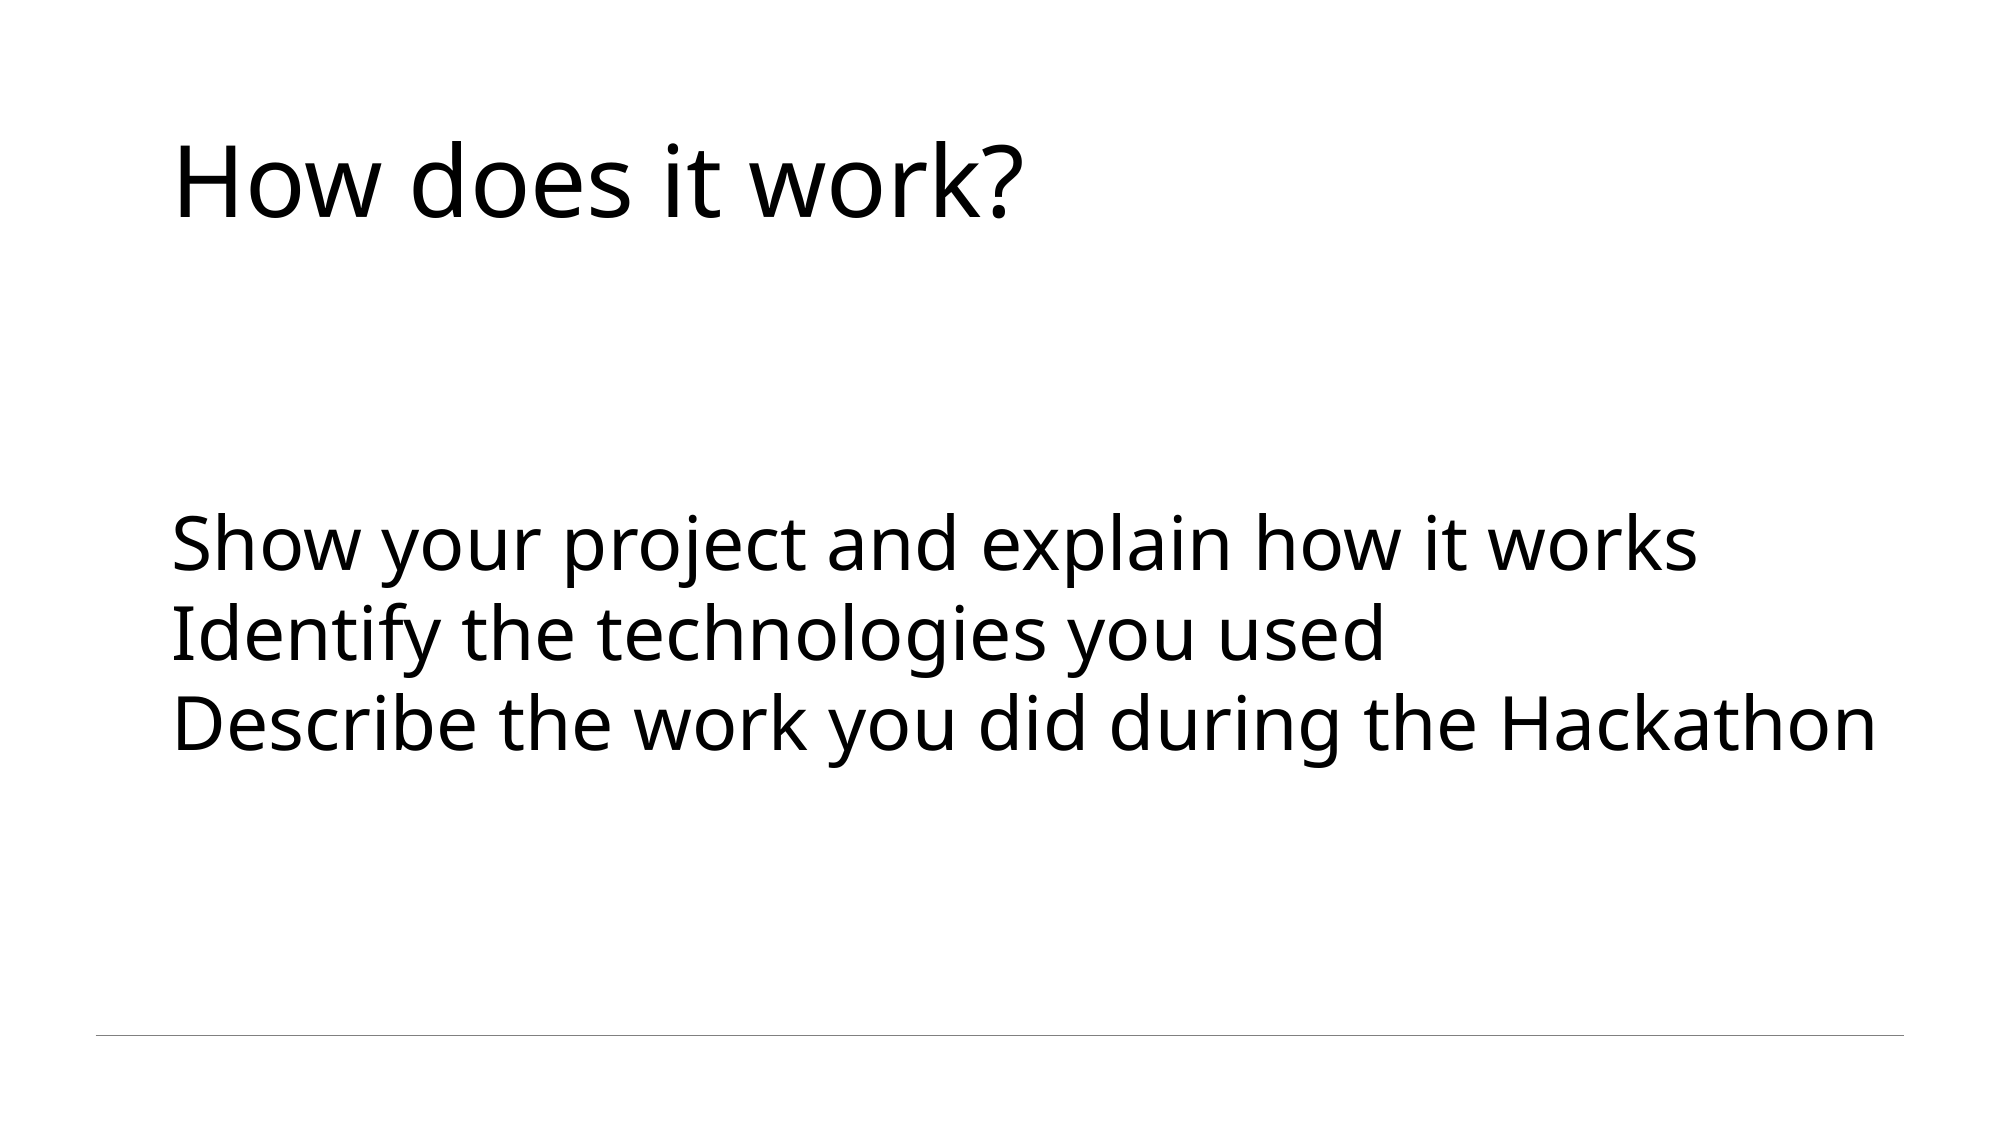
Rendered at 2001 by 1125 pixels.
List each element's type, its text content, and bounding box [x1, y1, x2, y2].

text_box How does it work? [156, 110, 1639, 245]
text_box Show your project and explain how it works Identify the technologies you used Describe the work you did during the Hackathon [156, 488, 1972, 864]
